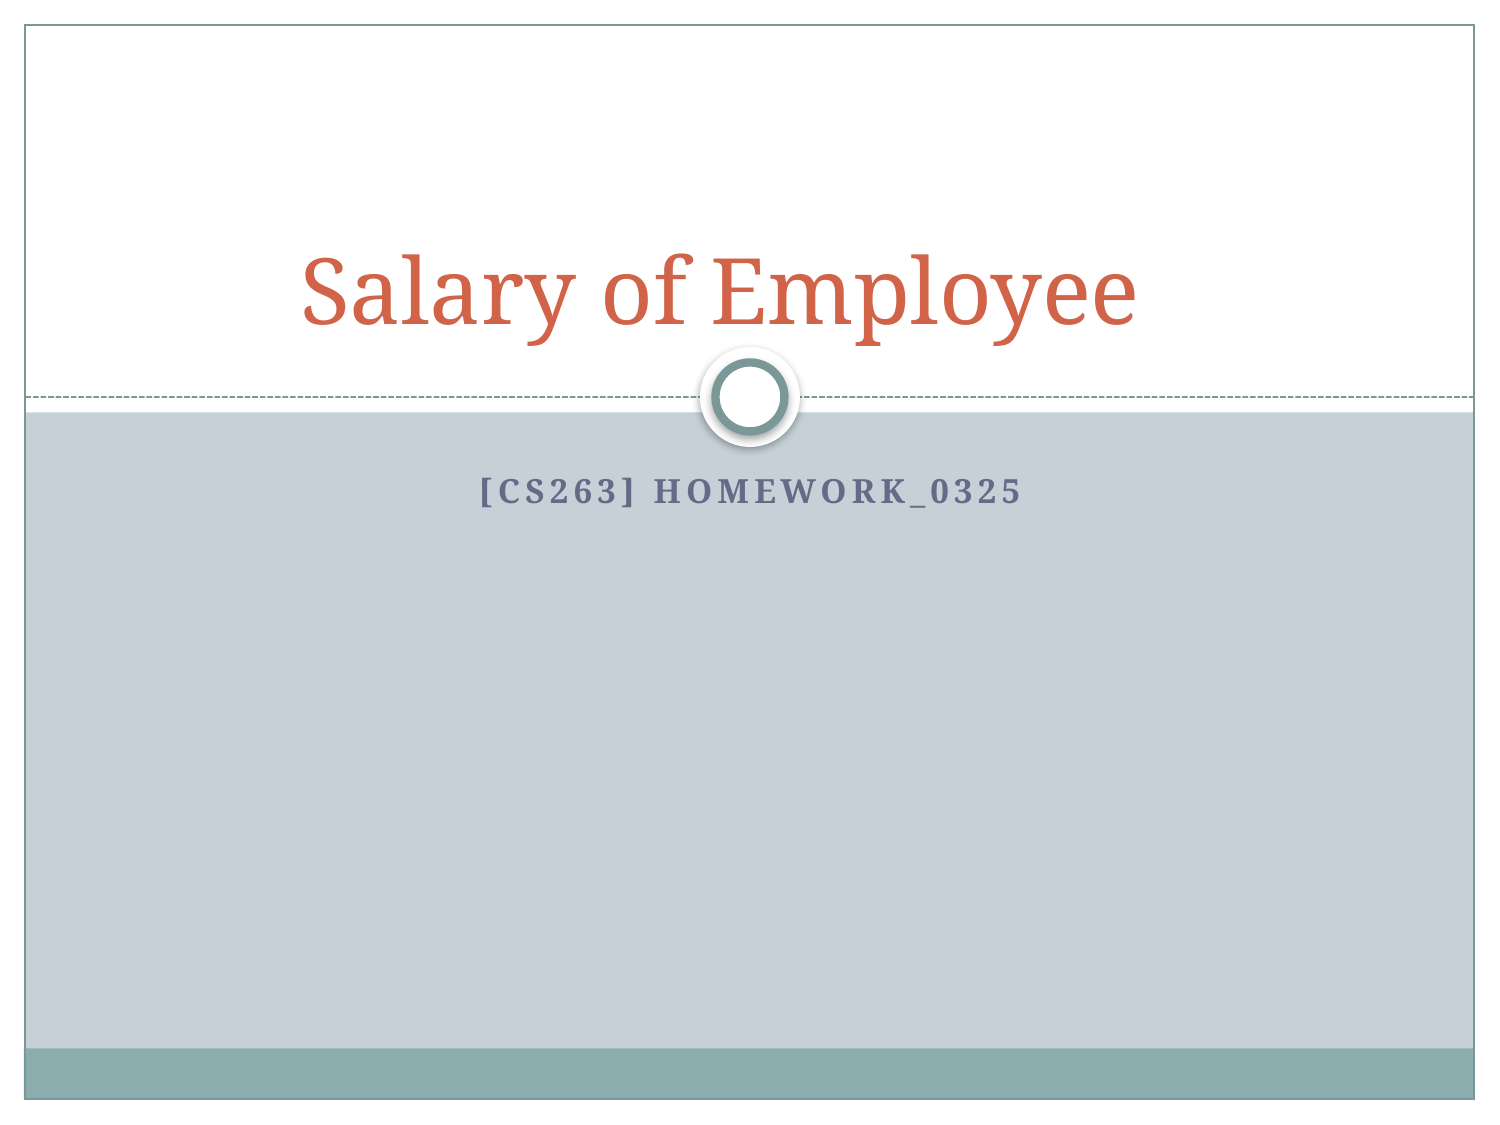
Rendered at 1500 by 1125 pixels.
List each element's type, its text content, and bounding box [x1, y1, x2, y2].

title Salary of Employee [112, 62, 1388, 350]
subtitle [CS263] HomeWork_0325 [225, 462, 1275, 750]
